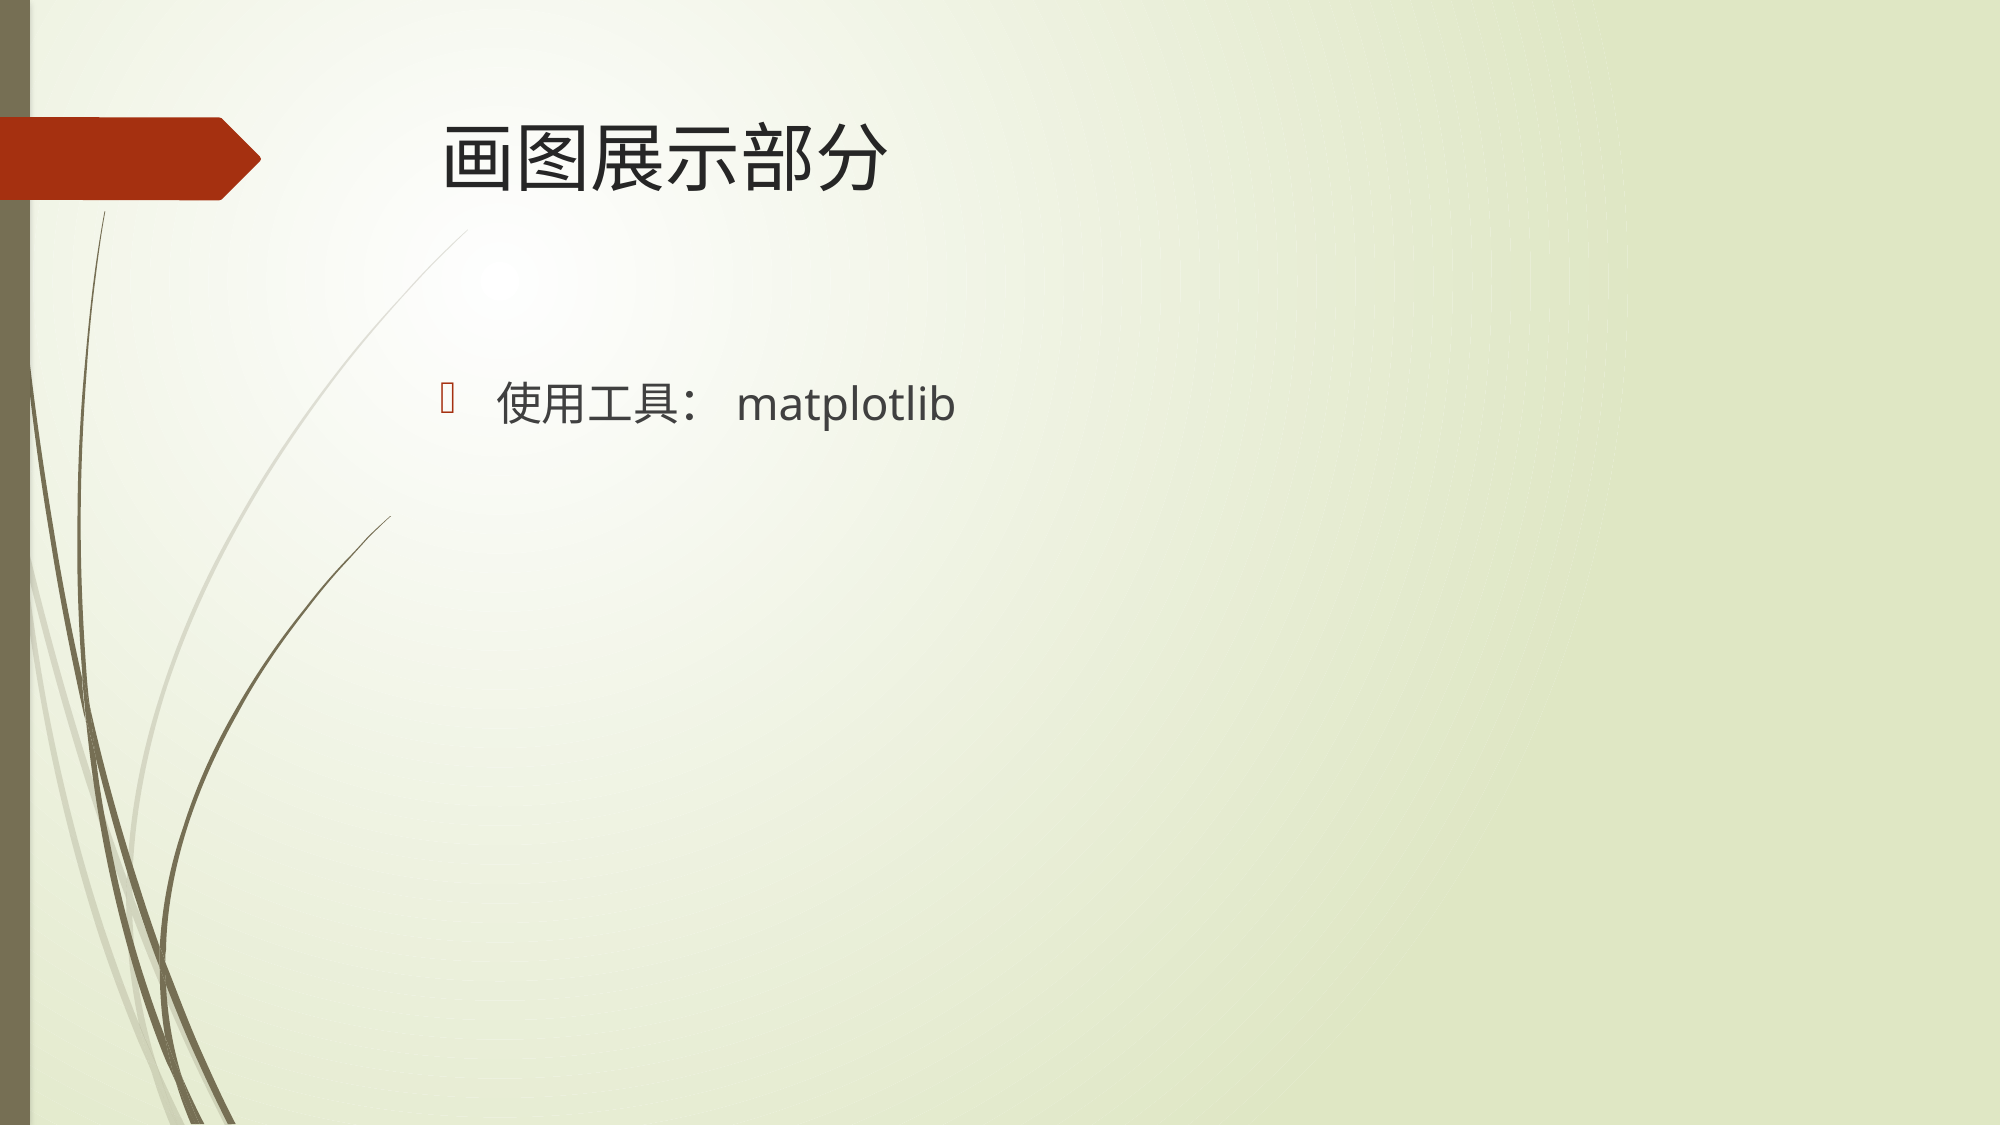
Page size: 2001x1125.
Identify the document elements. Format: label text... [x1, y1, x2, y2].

title 画图展示部分 [425, 102, 1888, 312]
text_box 使用工具：matplotlib [424, 312, 1888, 1027]
